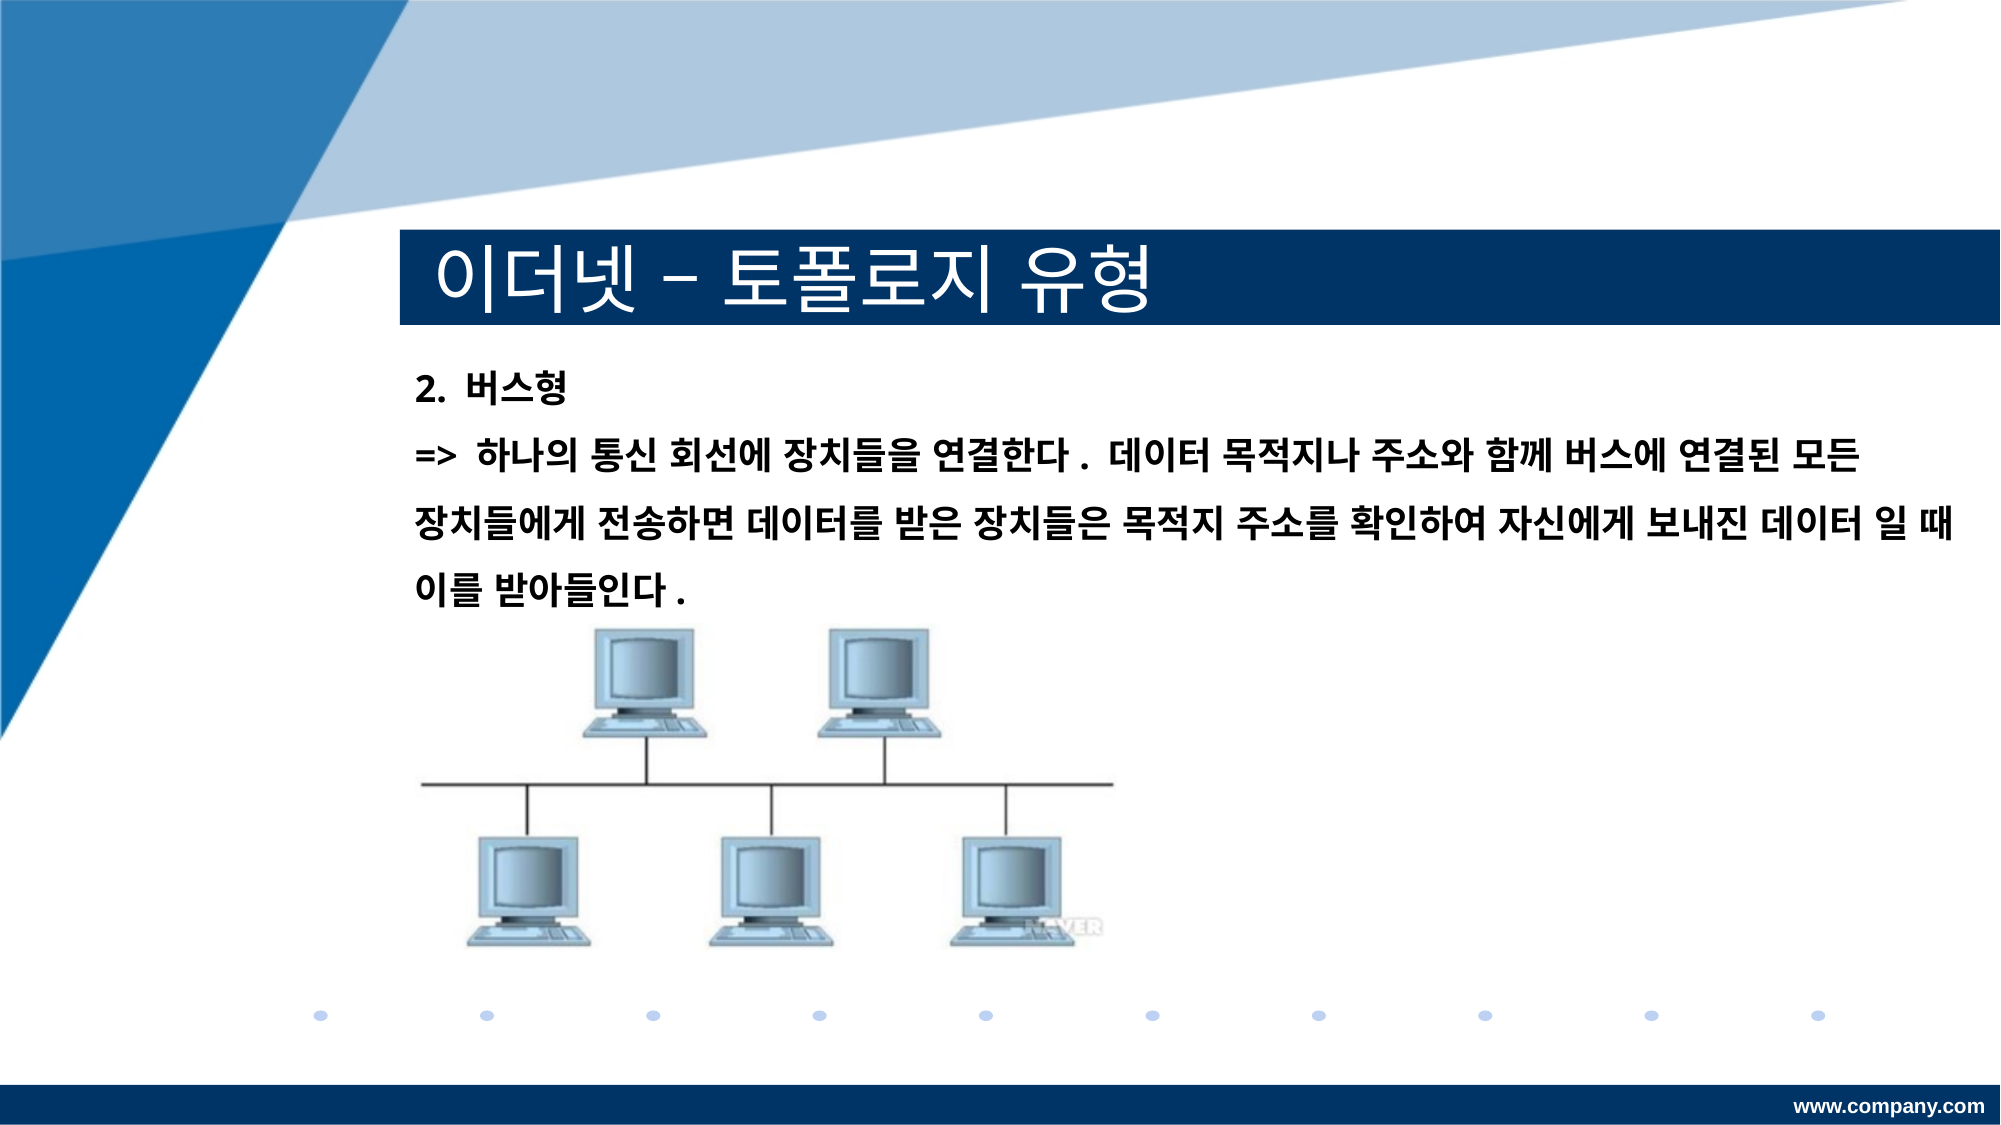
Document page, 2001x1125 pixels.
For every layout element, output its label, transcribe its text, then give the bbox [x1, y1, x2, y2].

text_box 2. 버스형 => 하나의 통신 회선에 장치들을 연결한다. 데이터 목적지나 주소와 함께 버스에 연결된 모든 장치들에게 전송하면 데이터를 받은 장치들은 목적지 주소를 확인하여 자신에게 보내진 데이터 일 때 이를 받아들인다. [399, 334, 2000, 620]
title 이더넷 – 토폴로지 유형 [399, 229, 2000, 325]
picture [0, 0, 2000, 842]
picture [399, 622, 1132, 955]
